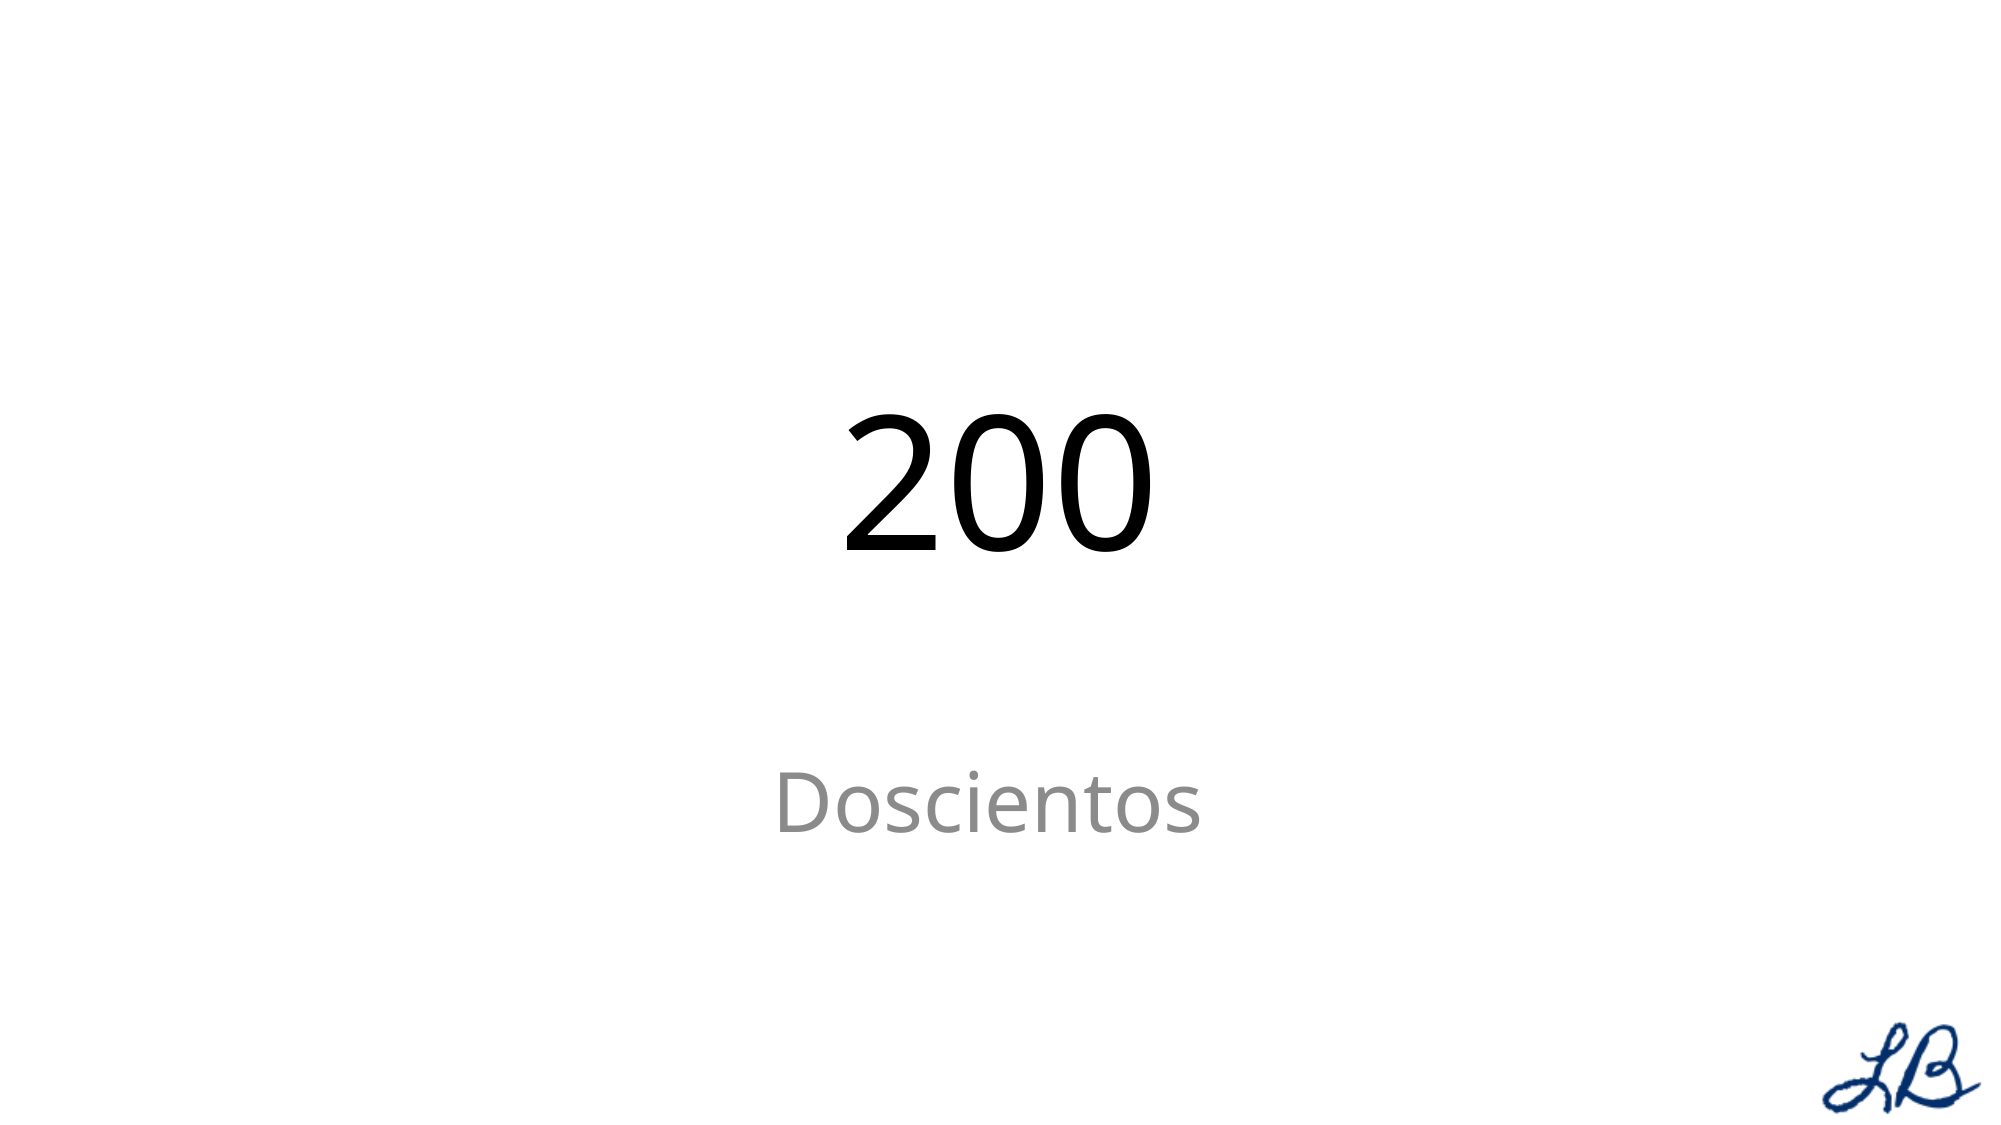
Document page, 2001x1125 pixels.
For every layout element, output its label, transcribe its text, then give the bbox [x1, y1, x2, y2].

picture [1804, 1009, 2000, 1125]
list Doscientos [136, 752, 1862, 999]
title 200 [136, 280, 1862, 749]
